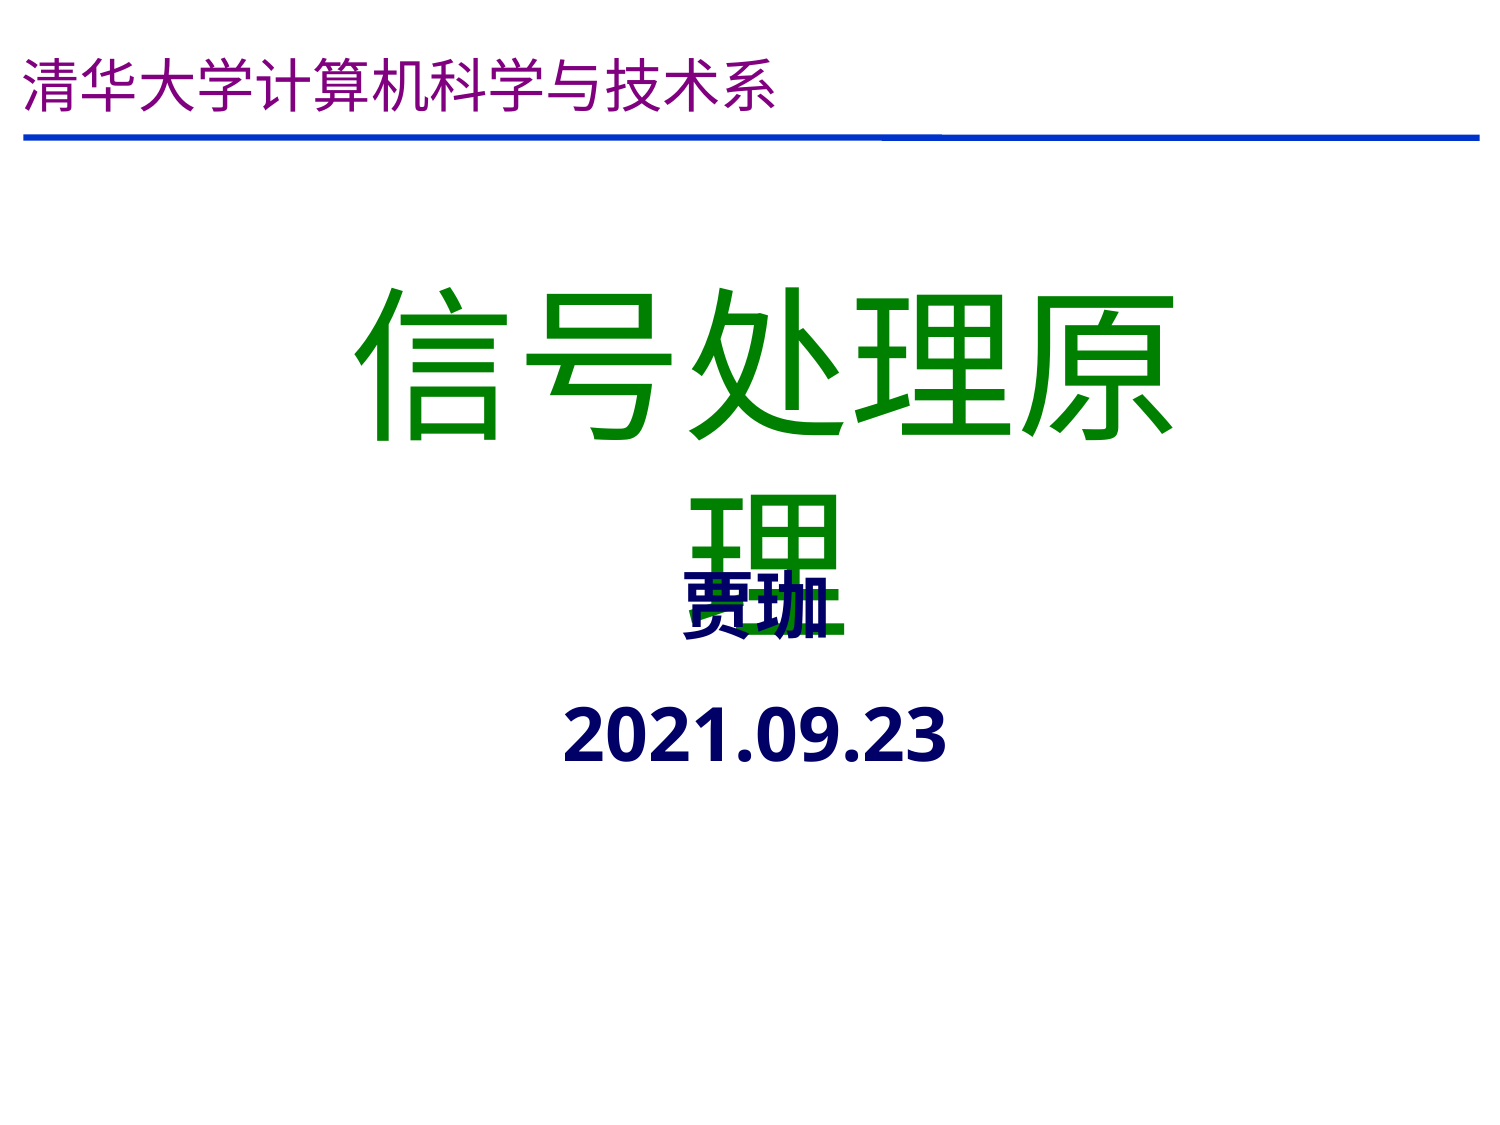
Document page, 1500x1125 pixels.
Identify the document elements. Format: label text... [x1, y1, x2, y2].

text_box 贾珈 2021.09.23 [199, 551, 1312, 784]
text_box 信号处理原理 [251, 253, 1282, 551]
title 清华大学计算机科学与技术系 [6, 19, 1282, 127]
